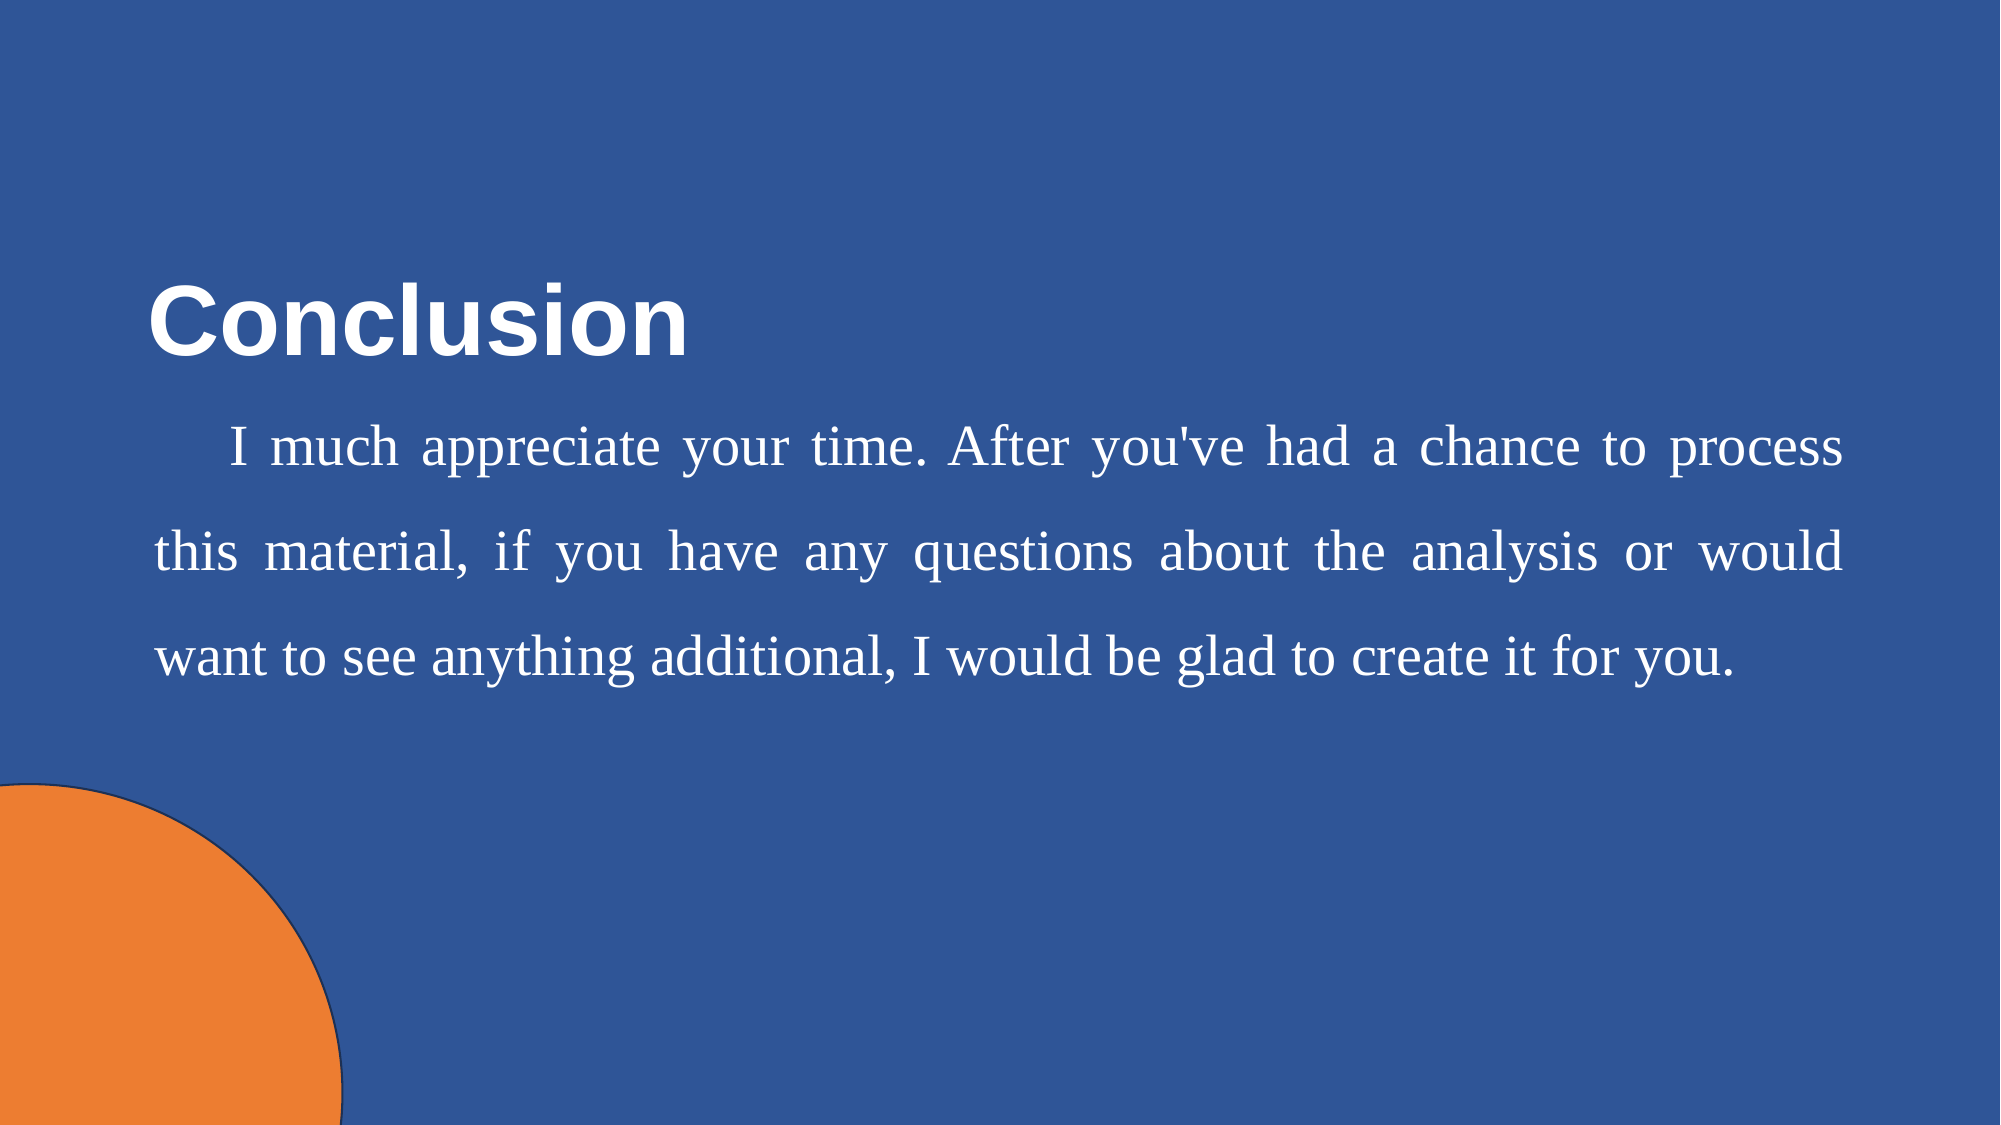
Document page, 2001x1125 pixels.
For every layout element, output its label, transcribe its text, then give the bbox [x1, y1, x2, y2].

text_box I much appreciate your time. After you've had a chance to process this material, if you have any questions about the analysis or would want to see anything additional, I would be glad to create it for you. [140, 364, 1860, 695]
text_box Conclusion [132, 248, 925, 384]
text_box [0, 783, 344, 1125]
